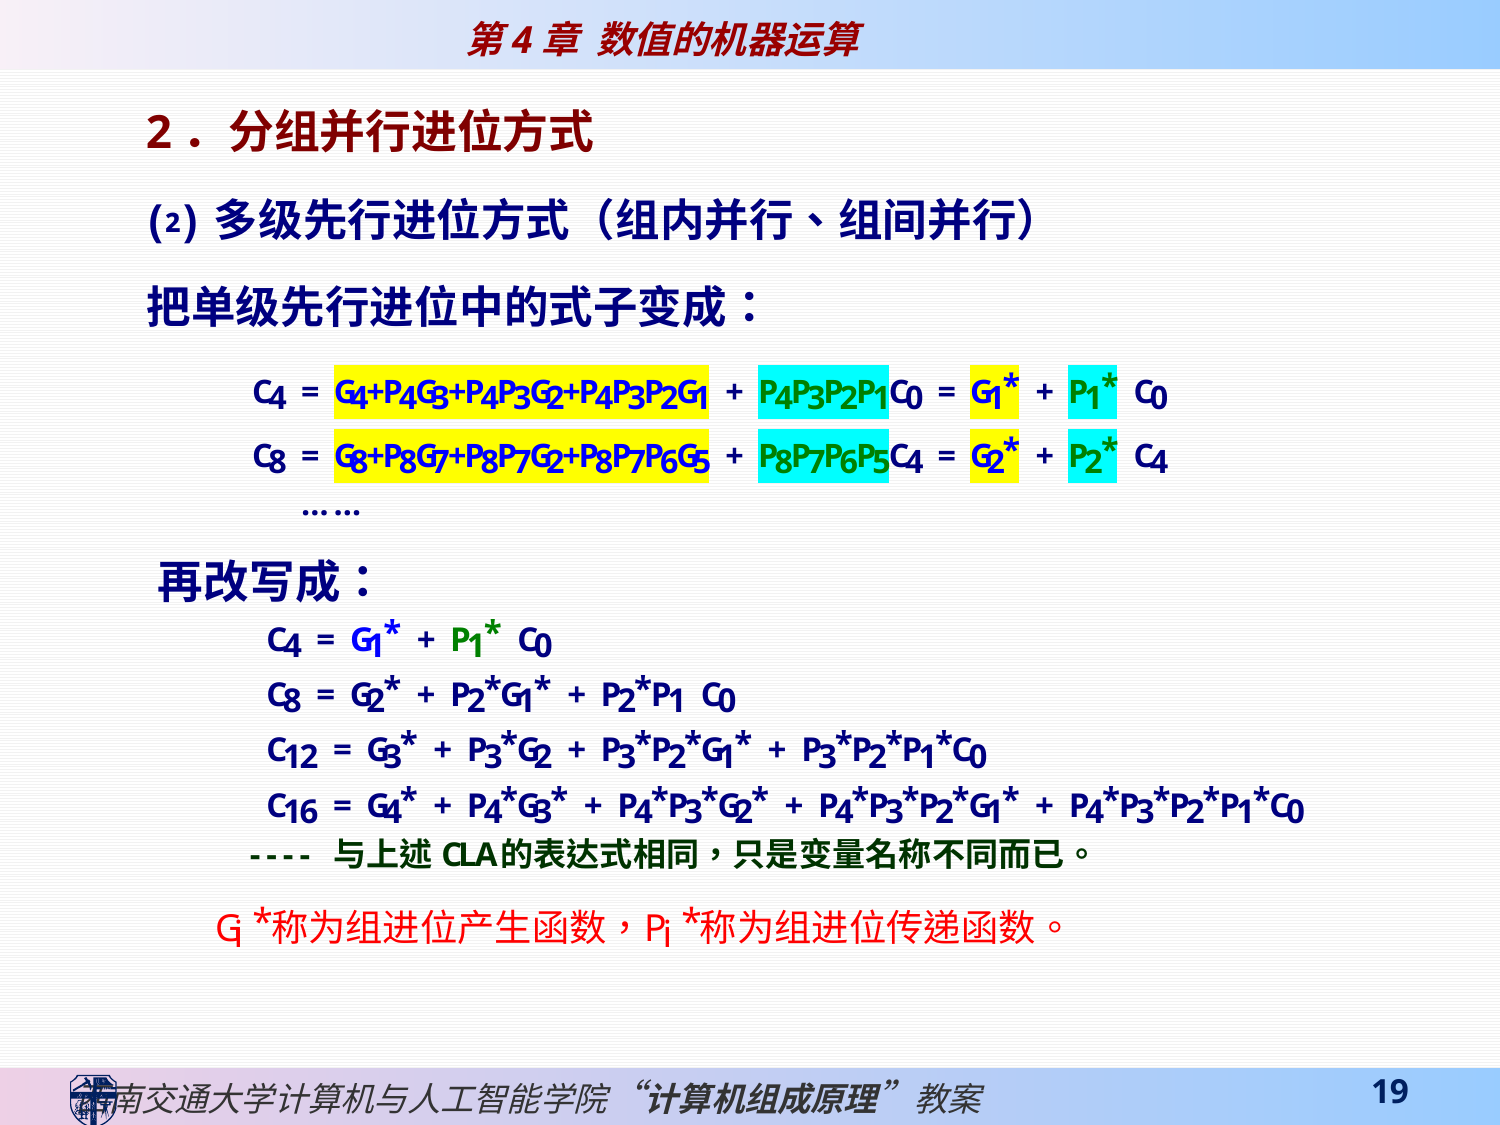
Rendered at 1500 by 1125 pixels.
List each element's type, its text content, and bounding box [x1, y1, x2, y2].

text_box 2．分组并行进位方式 [129, 67, 1213, 158]
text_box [66, 552, 1406, 1007]
text_box 4.9.2 ALU举例 [1226, 0, 1230, 69]
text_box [56, 191, 1334, 549]
